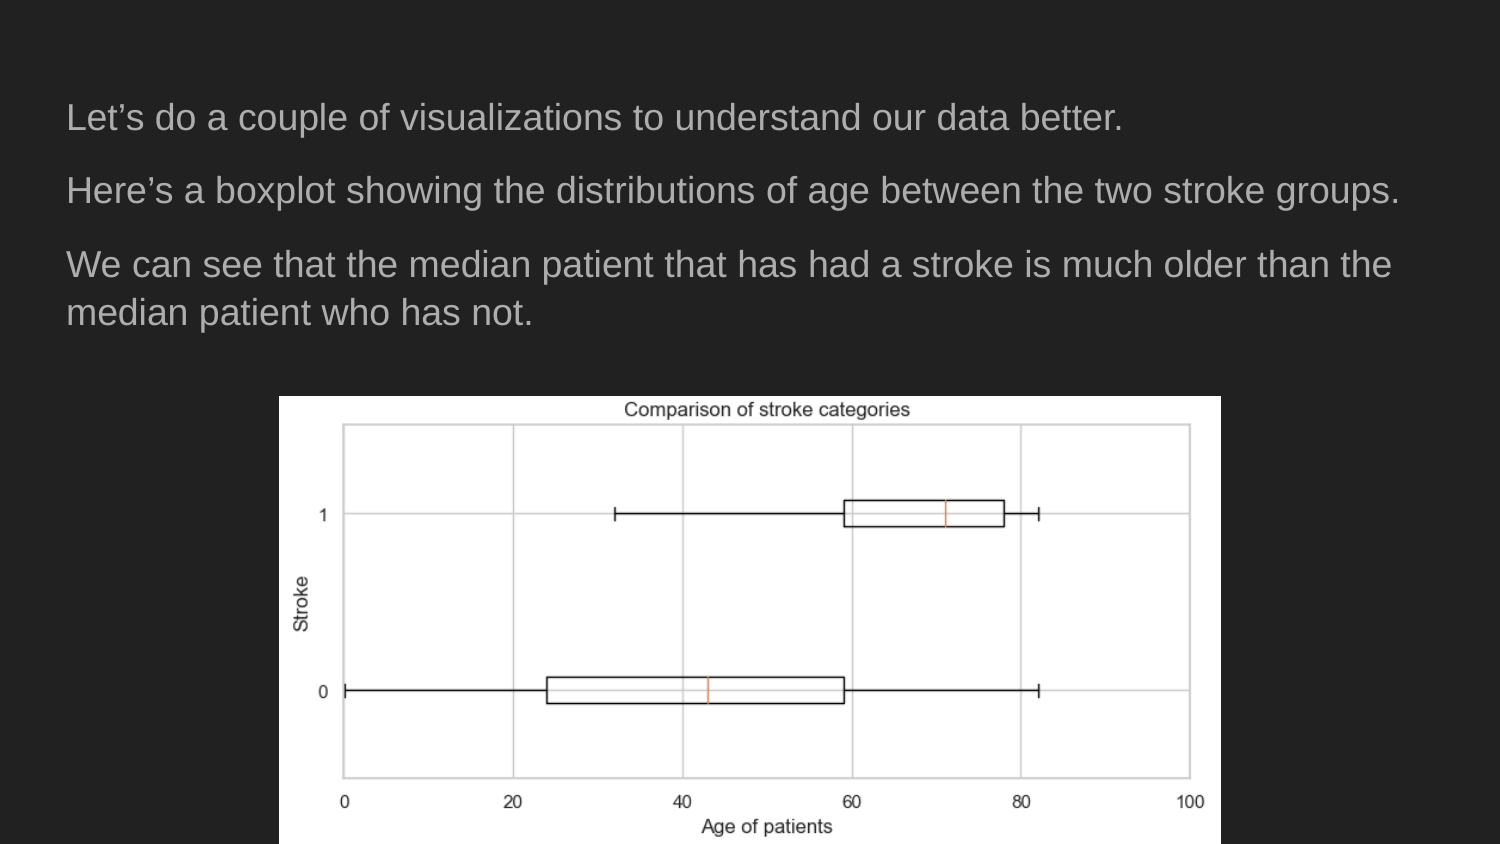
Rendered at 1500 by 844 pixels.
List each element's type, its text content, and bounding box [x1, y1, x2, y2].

picture [278, 395, 1221, 844]
list Let’s do a couple of visualizations to understand our data better. Here’s a boxplot showing the distributions of age between the two stroke groups. We can see that the median patient that has had a stroke is much older than the median patient who has not. [51, 75, 1449, 750]
